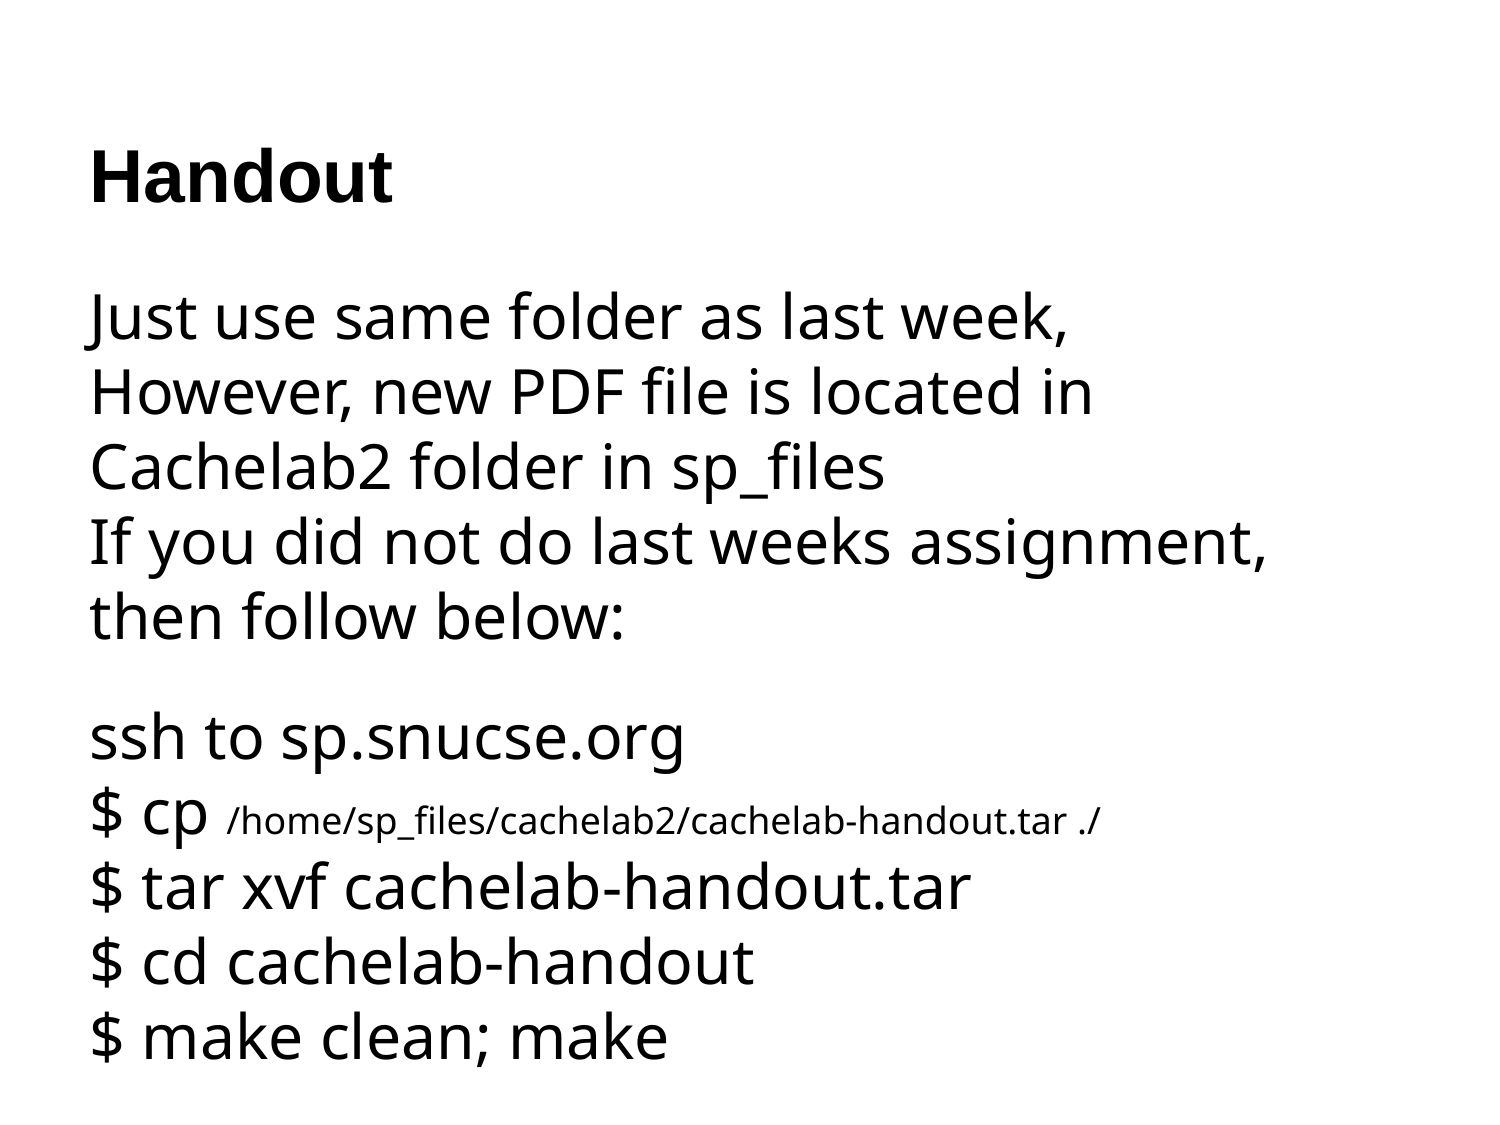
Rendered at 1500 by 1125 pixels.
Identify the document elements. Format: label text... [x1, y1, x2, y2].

text_box Just use same folder as last week, However, new PDF file is located in Cachelab2 folder in sp_files If you did not do last weeks assignment, then follow below: ssh to sp.snucse.org $ cp /home/sp_files/cachelab2/cachelab-handout.tar ./ $ tar xvf cachelab-handout.tar $ cd cachelab-handout $ make clean; make [75, 262, 1425, 1078]
text_box Handout [75, 45, 1425, 233]
